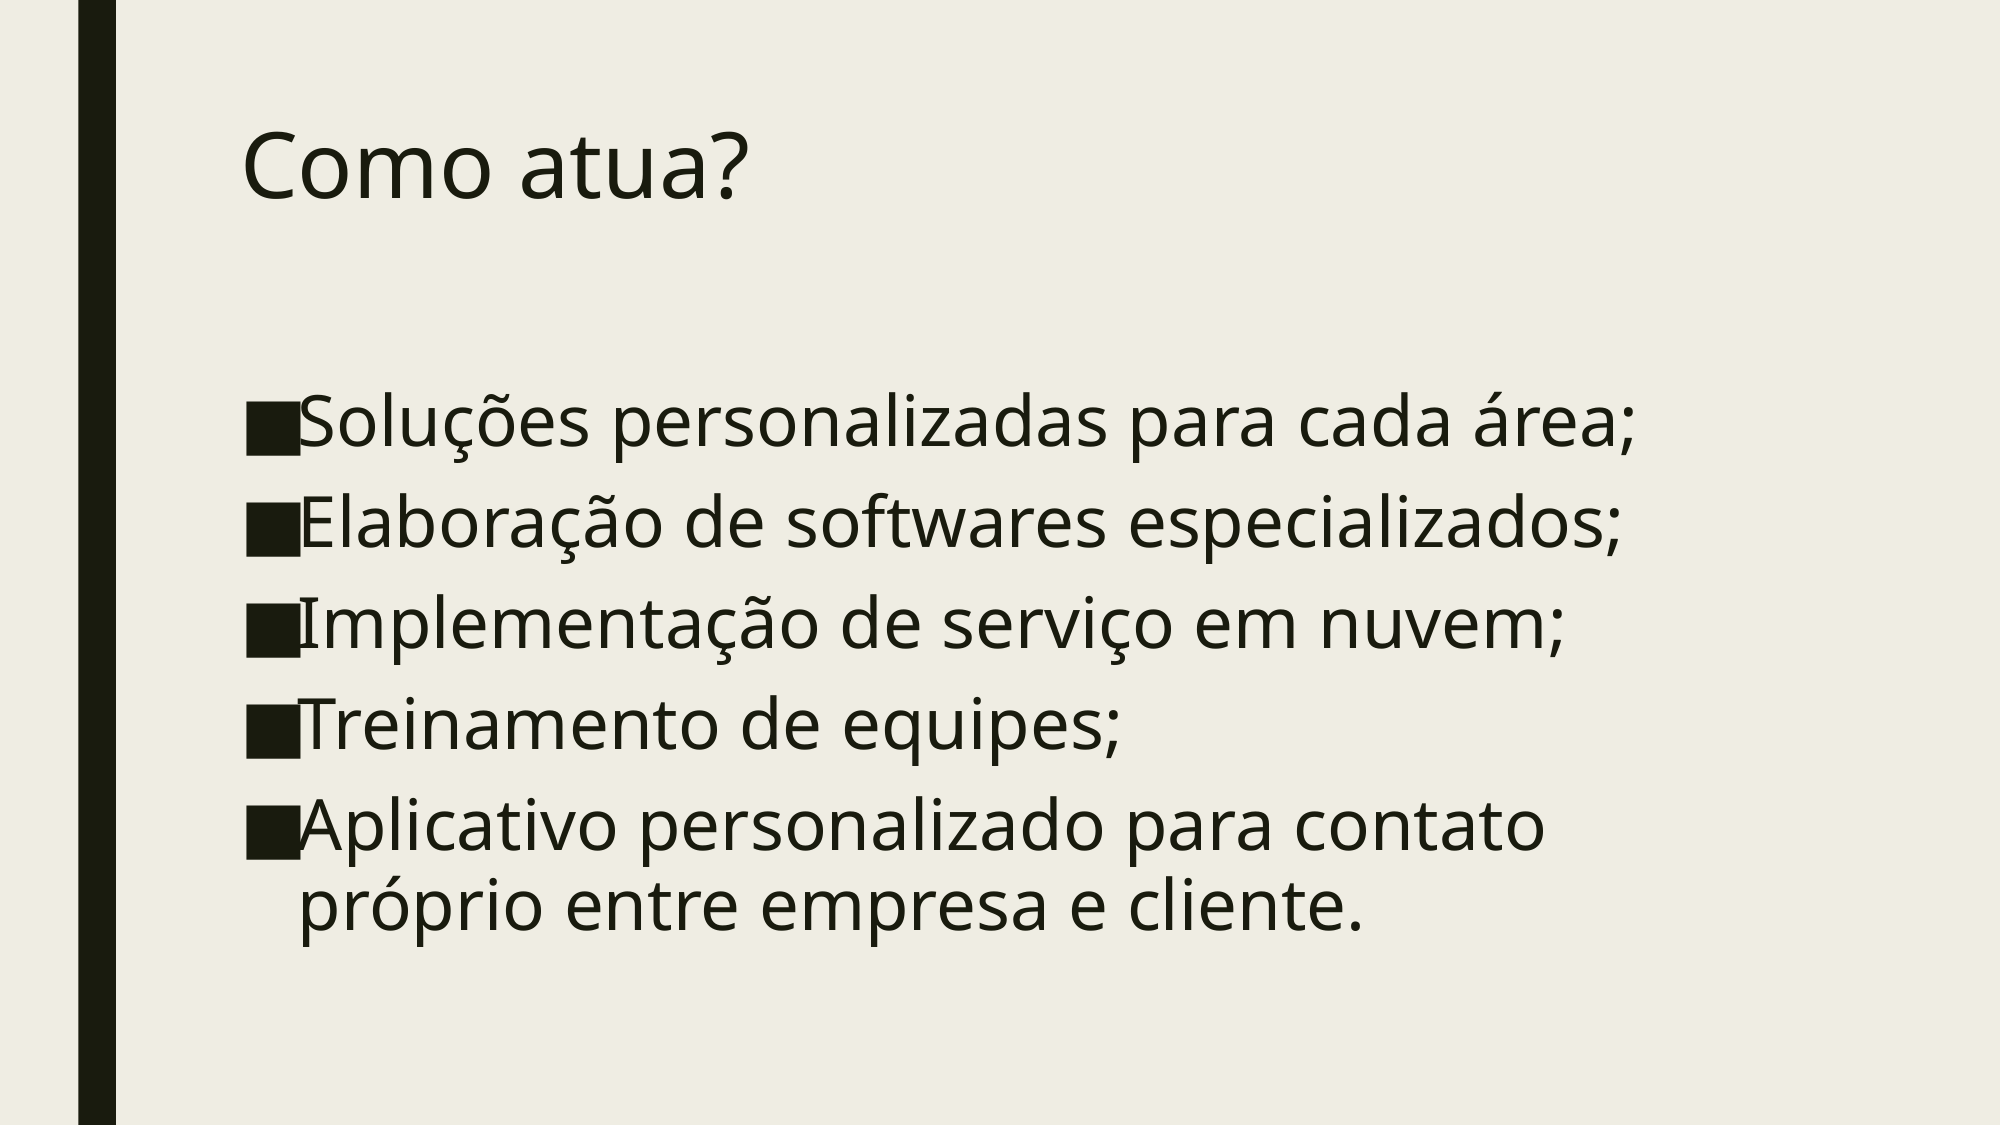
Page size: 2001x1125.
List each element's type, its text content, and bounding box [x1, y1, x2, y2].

title Como atua? [225, 112, 1800, 357]
list Soluções personalizadas para cada área; Elaboração de softwares especializados; Implementação de serviço em nuvem; Treinamento de equipes; Aplicativo personalizado para contato próprio entre empresa e cliente. [225, 375, 1800, 963]
